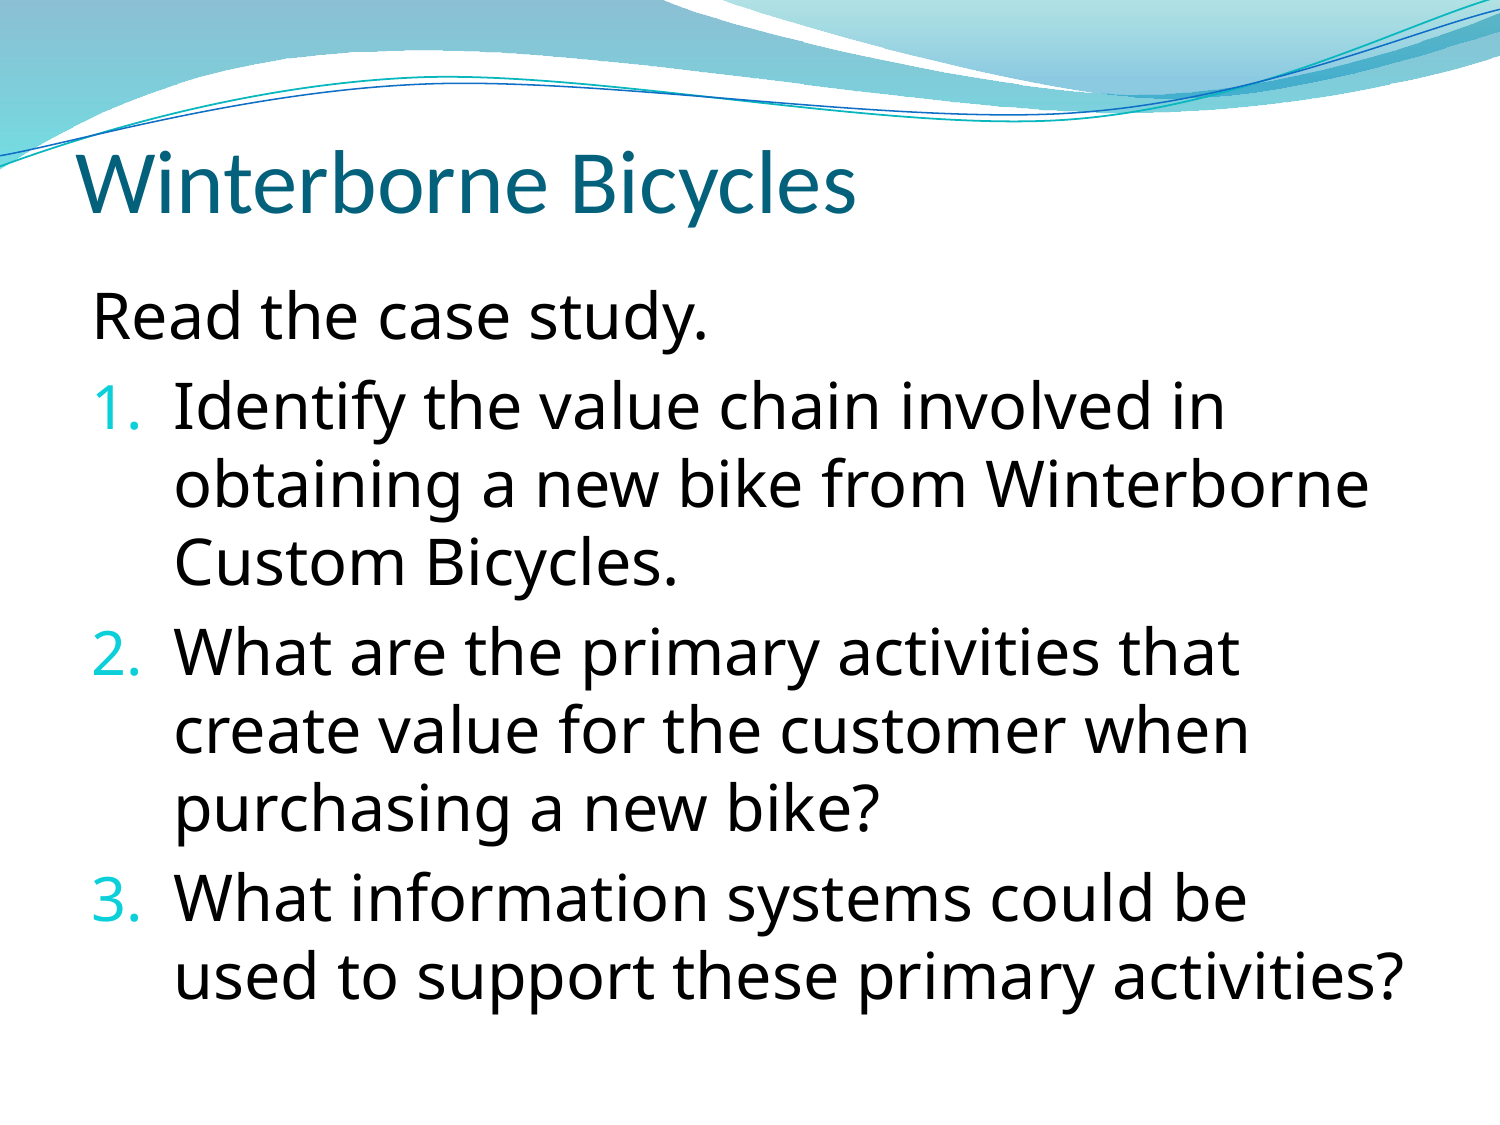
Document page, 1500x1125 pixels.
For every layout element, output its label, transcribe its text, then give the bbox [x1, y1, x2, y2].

list Read the case study. Identify the value chain involved in obtaining a new bike from Winterborne Custom Bicycles. What are the primary activities that create value for the customer when purchasing a new bike? What information systems could be used to support these primary activities? [76, 267, 1427, 1035]
title Winterborne Bicycles [75, 115, 1425, 232]
